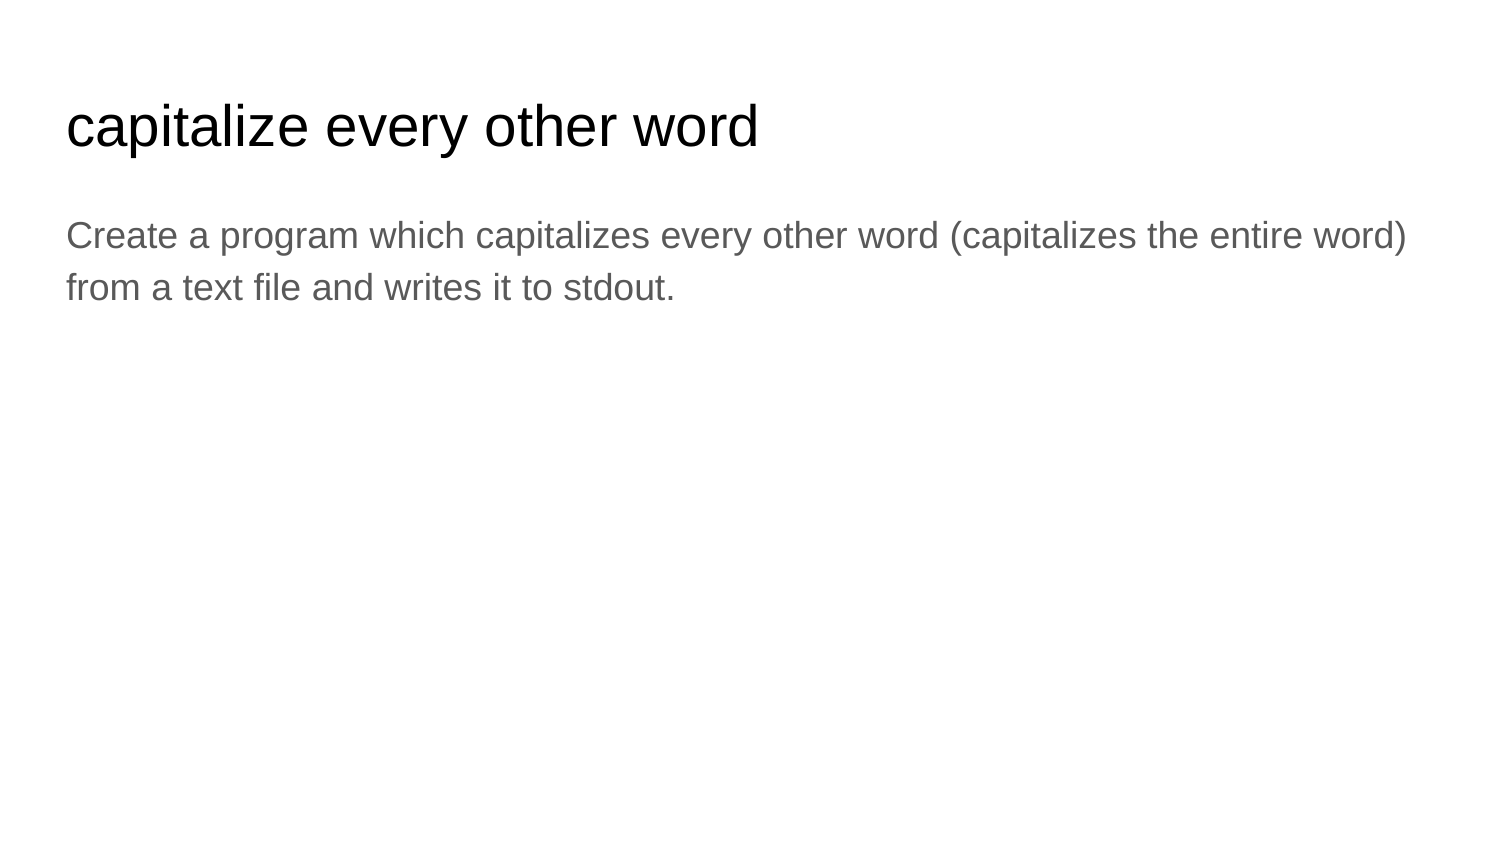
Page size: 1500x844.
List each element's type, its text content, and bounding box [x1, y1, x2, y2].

title capitalize every other word [51, 72, 1449, 167]
list Create a program which capitalizes every other word (capitalizes the entire word) from a text file and writes it to stdout. [51, 189, 1449, 750]
